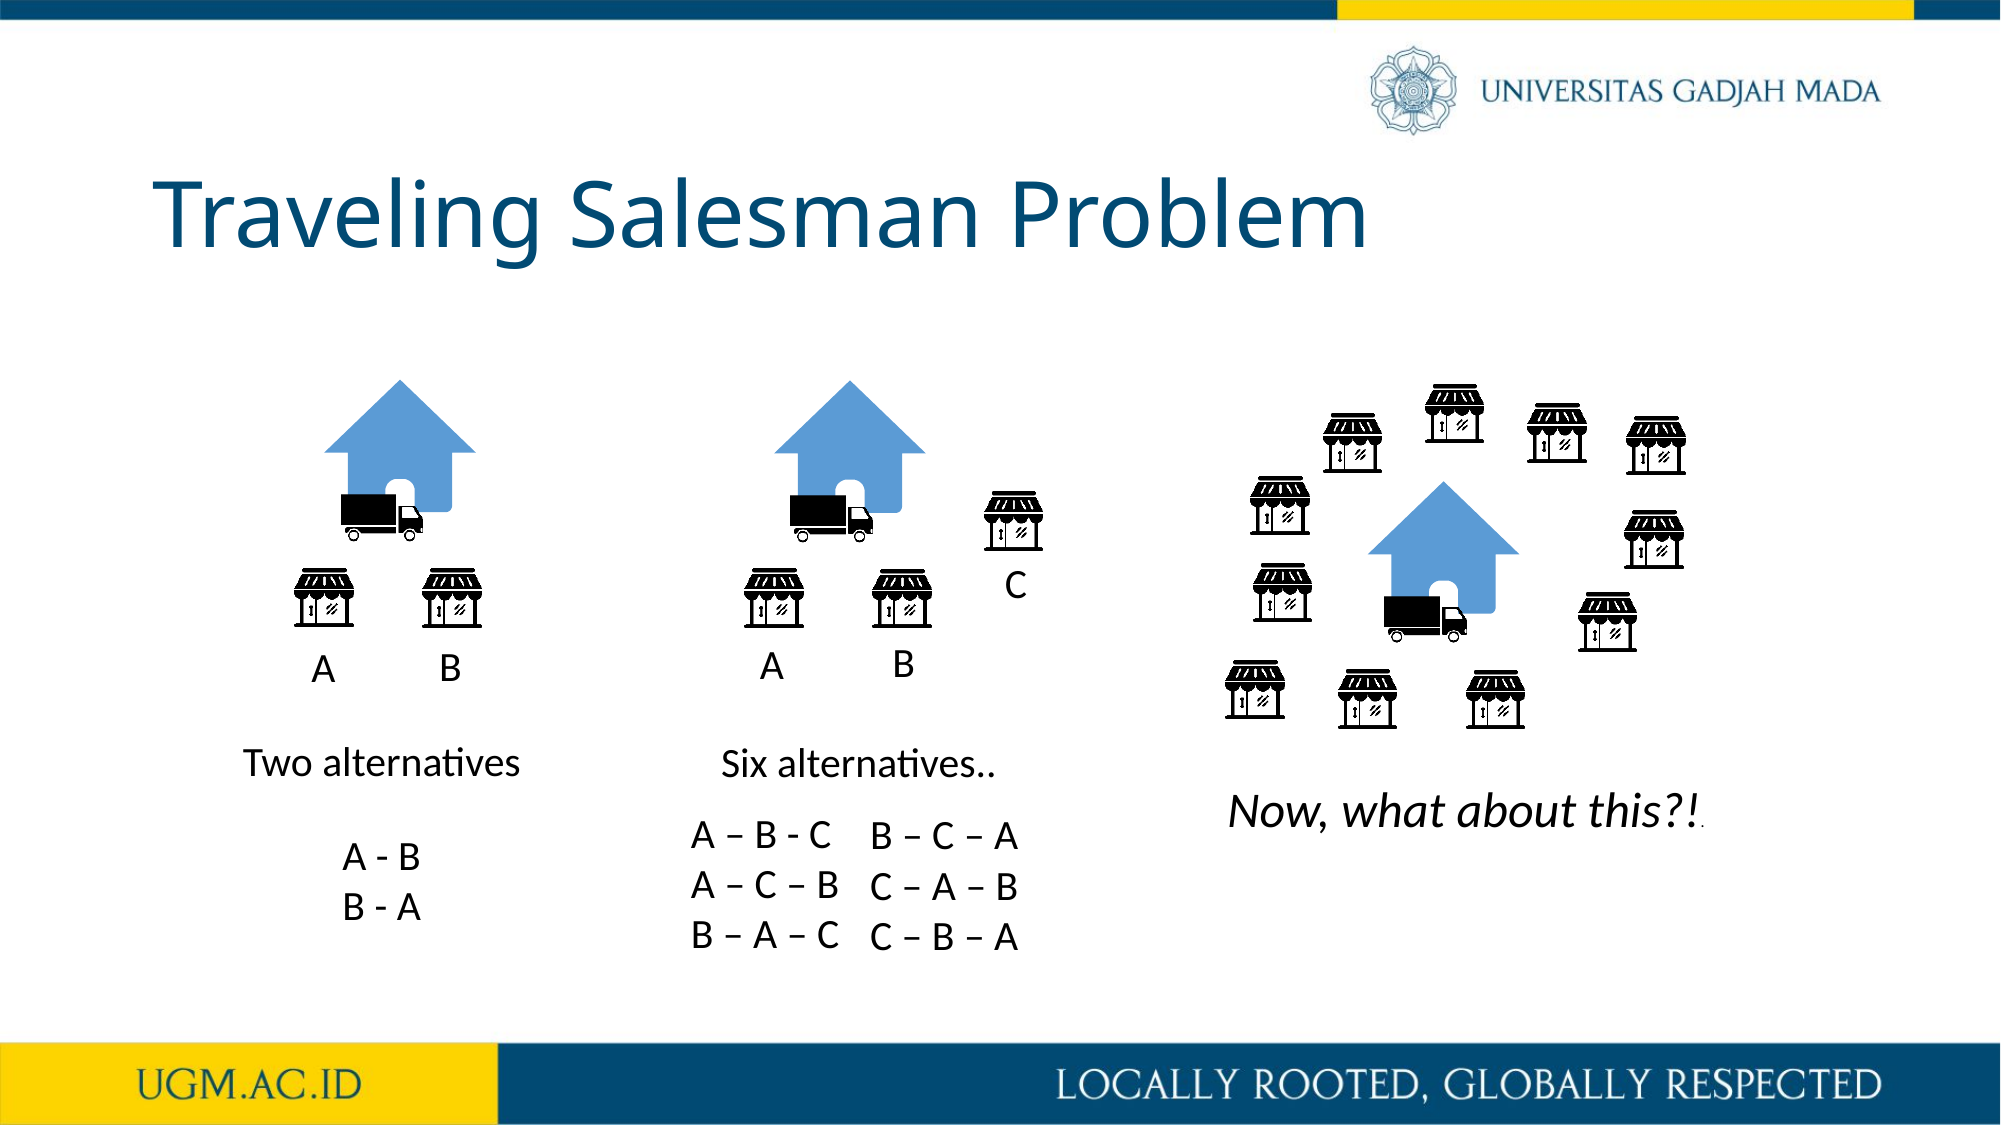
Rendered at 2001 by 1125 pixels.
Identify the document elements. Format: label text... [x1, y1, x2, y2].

text_box A [745, 630, 800, 696]
title Traveling Salesman Problem [137, 109, 1863, 327]
text_box Now, what about this?!. [1212, 769, 1721, 845]
text_box A [296, 633, 351, 699]
text_box A – B - C A – C – B B – A – C [676, 799, 855, 1015]
text_box B – C – A C – A – B C – B – A [855, 800, 1104, 966]
text_box B [877, 629, 931, 694]
text_box Six alternatives.. [706, 728, 1012, 794]
text_box A - B B - A [327, 821, 437, 937]
text_box Two alternatives [228, 727, 536, 792]
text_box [294, 379, 482, 628]
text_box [744, 380, 1043, 629]
text_box B [424, 632, 477, 698]
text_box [1225, 384, 1686, 729]
picture [0, 0, 2001, 1125]
